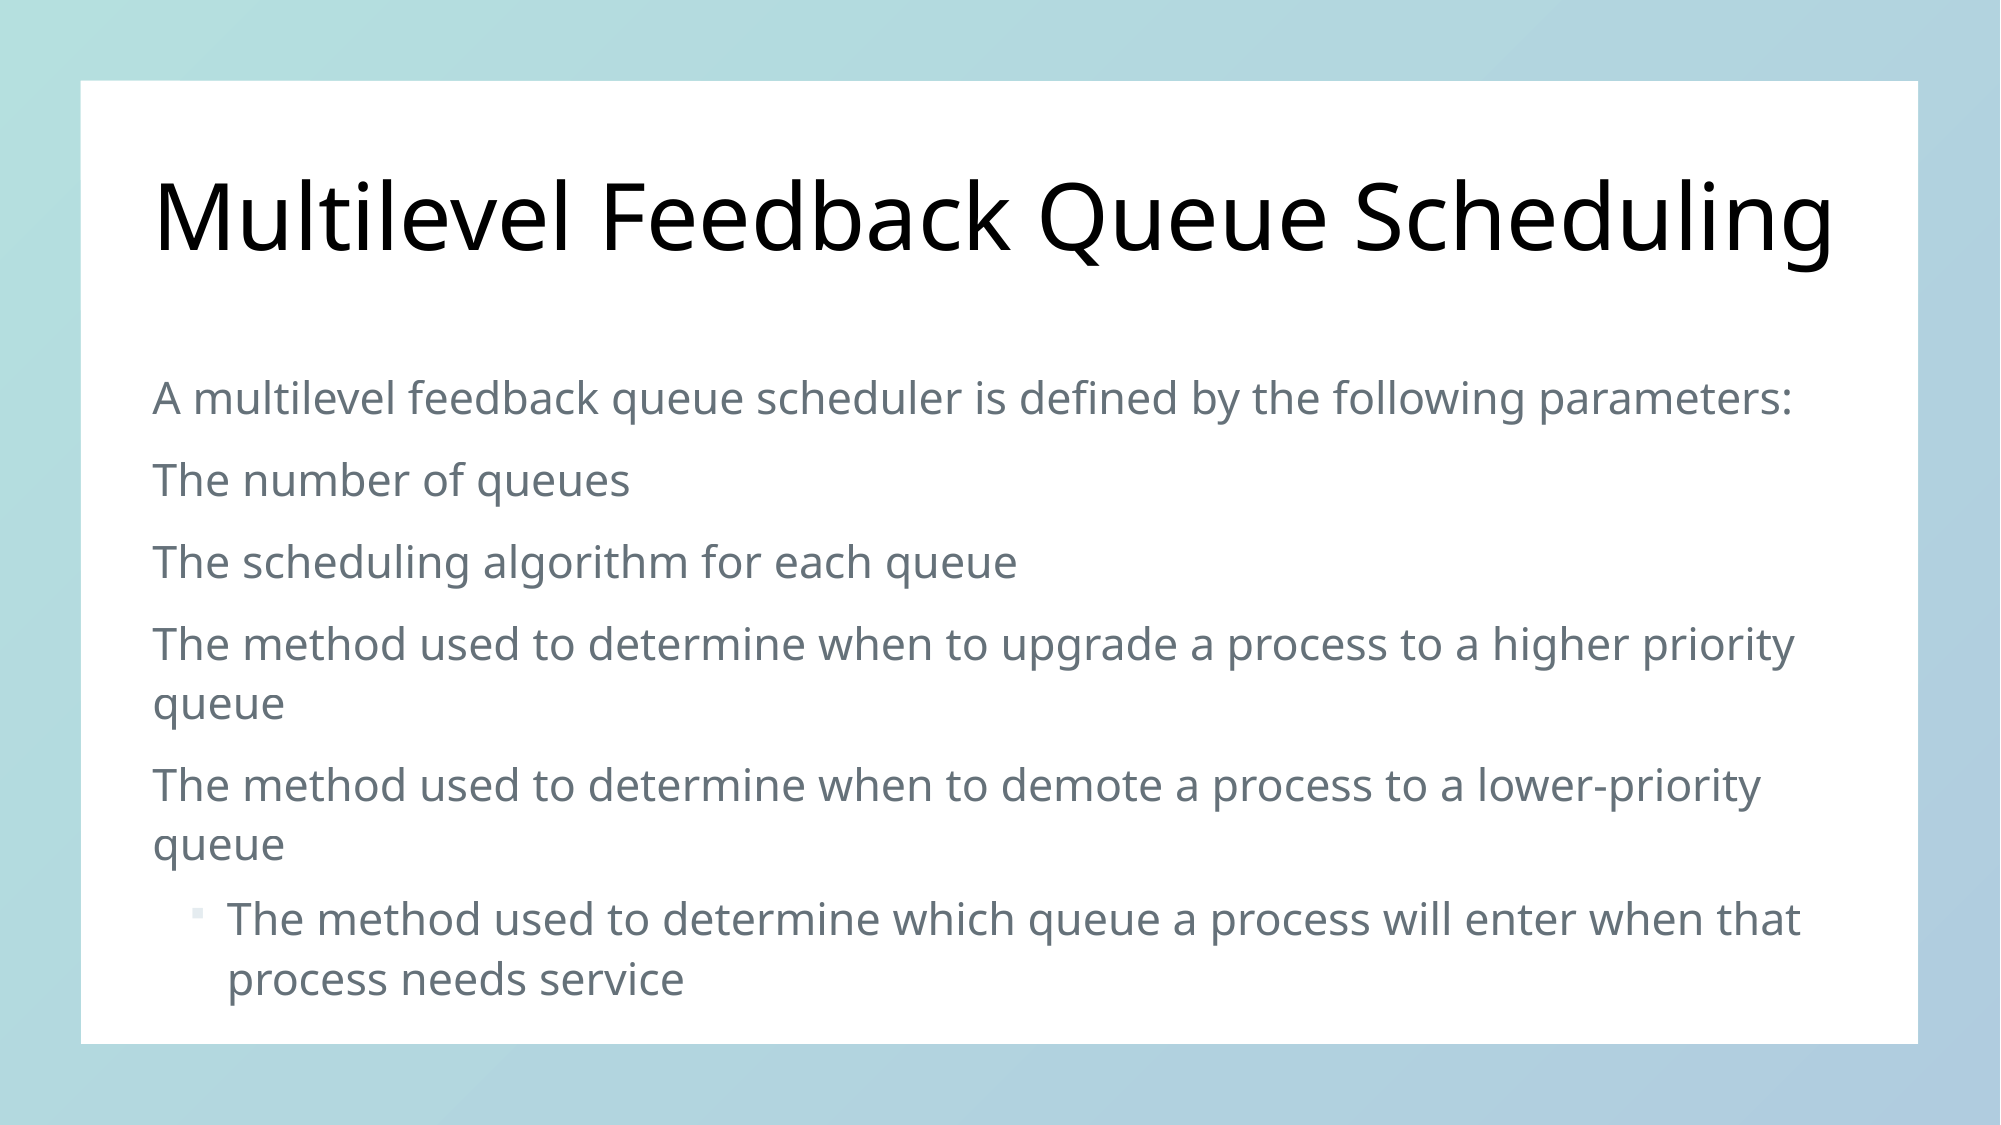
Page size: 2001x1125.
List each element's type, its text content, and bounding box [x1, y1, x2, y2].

list A multilevel feedback queue scheduler is defined by the following parameters: The number of queues The scheduling algorithm for each queue The method used to determine when to upgrade a process to a higher priority queue The method used to determine when to demote a process to a lower-priority queue The method used to determine which queue a process will enter when that process needs service [137, 357, 1924, 1014]
title Multilevel Feedback Queue Scheduling [137, 111, 1863, 330]
